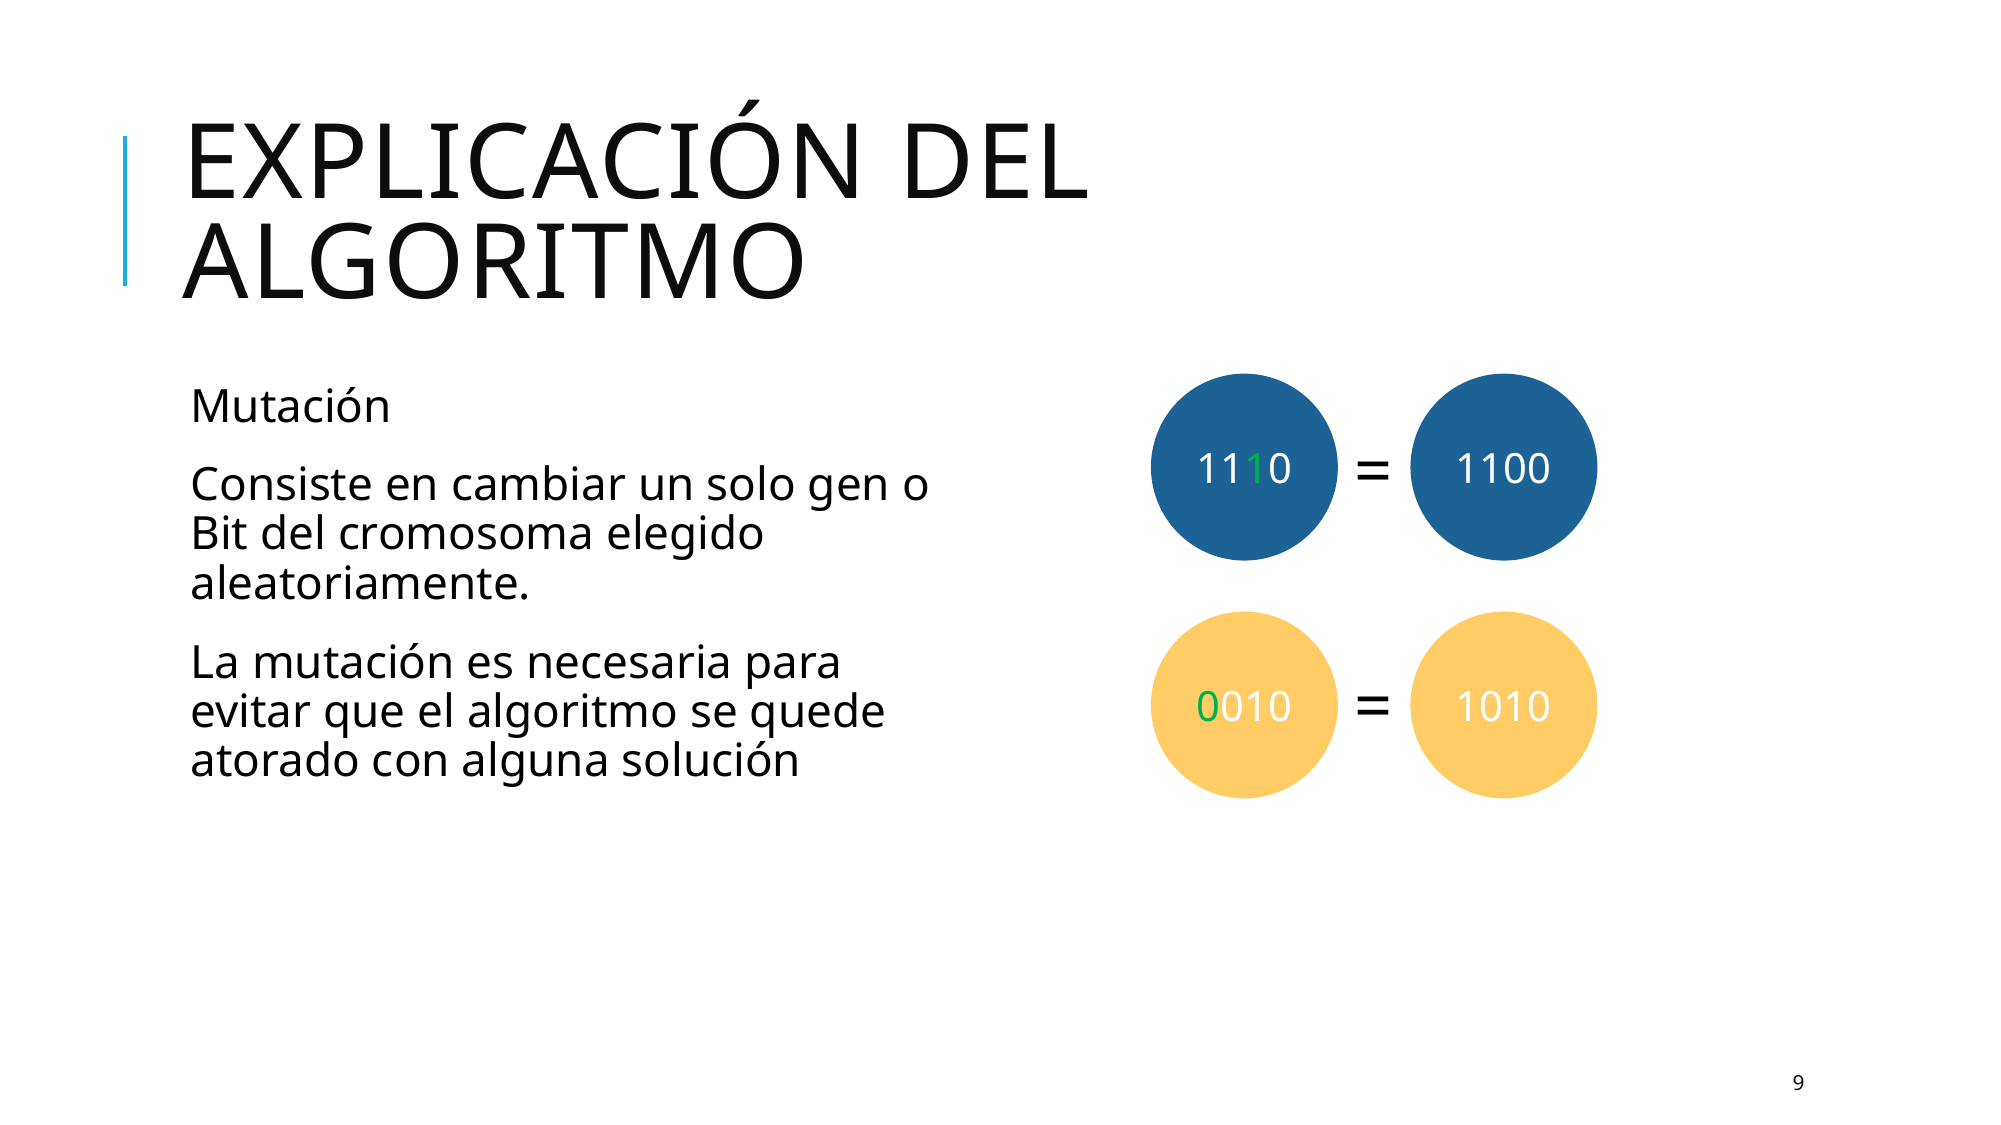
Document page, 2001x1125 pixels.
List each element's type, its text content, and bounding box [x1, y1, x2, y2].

slide_number 9 [1777, 1061, 1938, 1107]
text_box 1010 [1410, 611, 1598, 799]
text_box 1110 [1150, 373, 1338, 561]
text_box = [1340, 420, 1408, 515]
text_box 1100 [1410, 373, 1598, 561]
list Mutación Consiste en cambiar un solo gen o Bit del cromosoma elegido aleatoriamente. La mutación es necesaria para evitar que el algoritmo se quede atorado con alguna solución [168, 375, 980, 1035]
text_box 0010 [1150, 611, 1338, 799]
title Explicación del algoritmo [168, 96, 1763, 342]
text_box = [1340, 656, 1408, 751]
